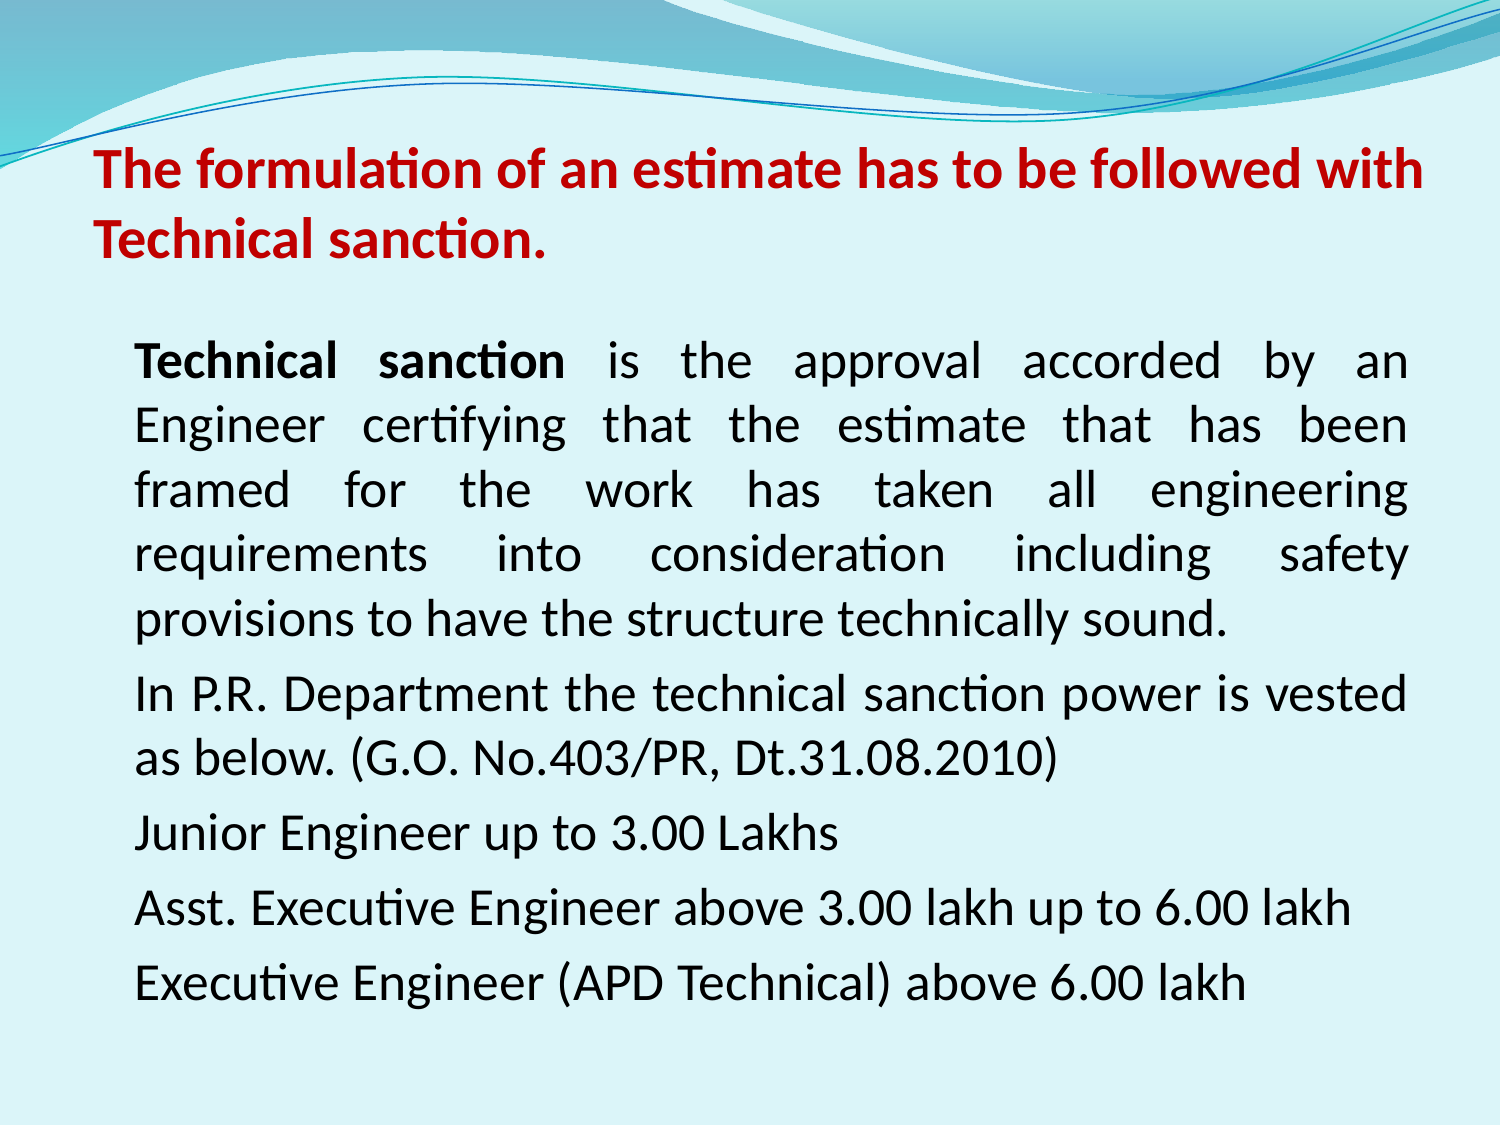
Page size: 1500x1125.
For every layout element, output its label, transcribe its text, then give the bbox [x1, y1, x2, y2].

list Technical sanction is the approval accorded by an Engineer certifying that the estimate that has been framed for the work has taken all engineering requirements into consideration including safety provisions to have the structure technically sound. In P.R. Department the technical sanction power is vested as below. (G.O. No.403/PR, Dt.31.08.2010) Junior Engineer up to 3.00 Lakhs Asst. Executive Engineer above 3.00 lakh up to 6.00 lakh Executive Engineer (APD Technical) above 6.00 lakh [75, 317, 1425, 1038]
title The formulation of an estimate has to be followed with Technical sanction. [93, 140, 1444, 340]
